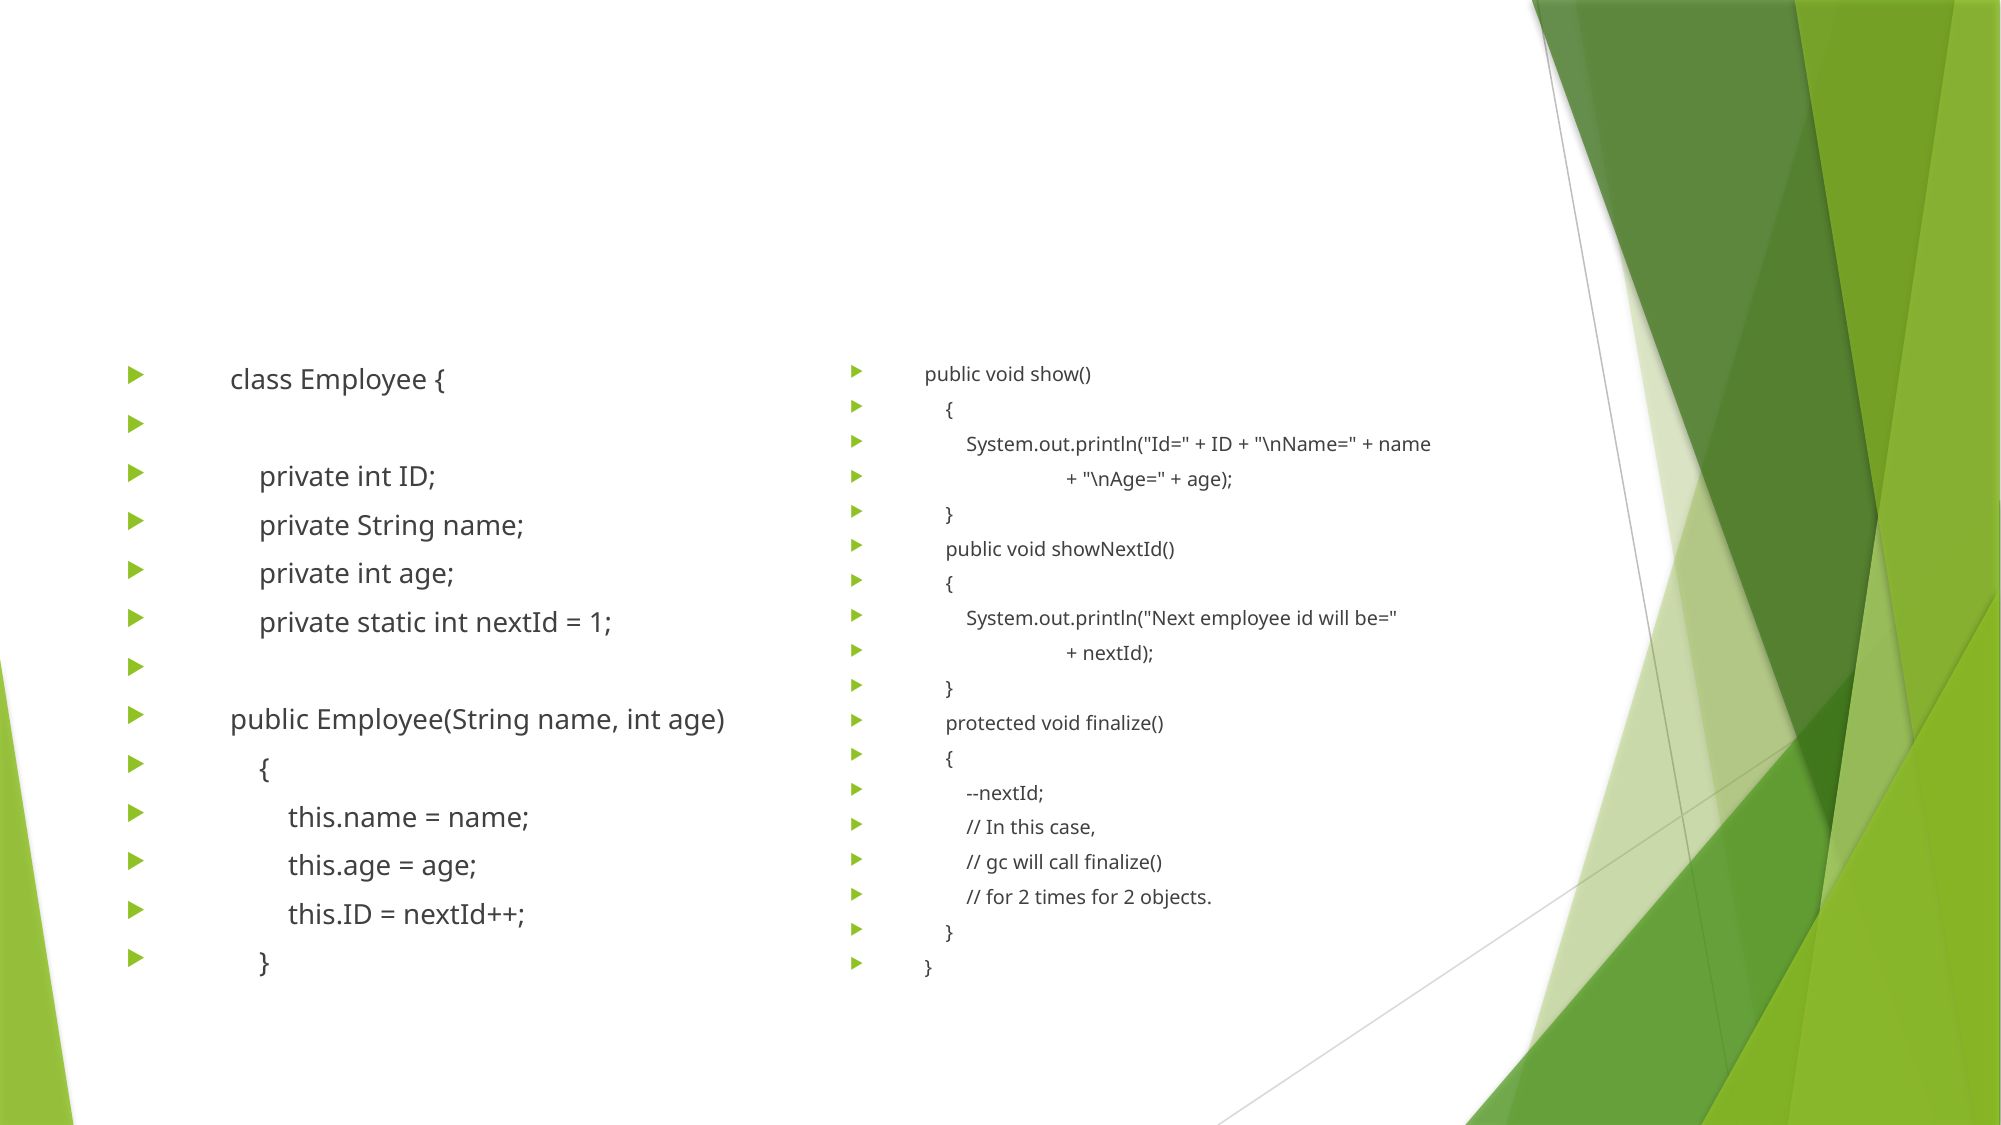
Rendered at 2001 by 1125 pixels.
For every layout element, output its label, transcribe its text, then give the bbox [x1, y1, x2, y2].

list class Employee { private int ID; private String name; private int age; private static int nextId = 1; public Employee(String name, int age) { this.name = name; this.age = age; this.ID = nextId++; } [111, 354, 798, 992]
list public void show() { System.out.println("Id=" + ID + "\nName=" + name + "\nAge=" + age); } public void showNextId() { System.out.println("Next employee id will be=" + nextId); } protected void finalize() { --nextId; // In this case, // gc will call finalize() // for 2 times for 2 objects. } } [834, 354, 1522, 992]
